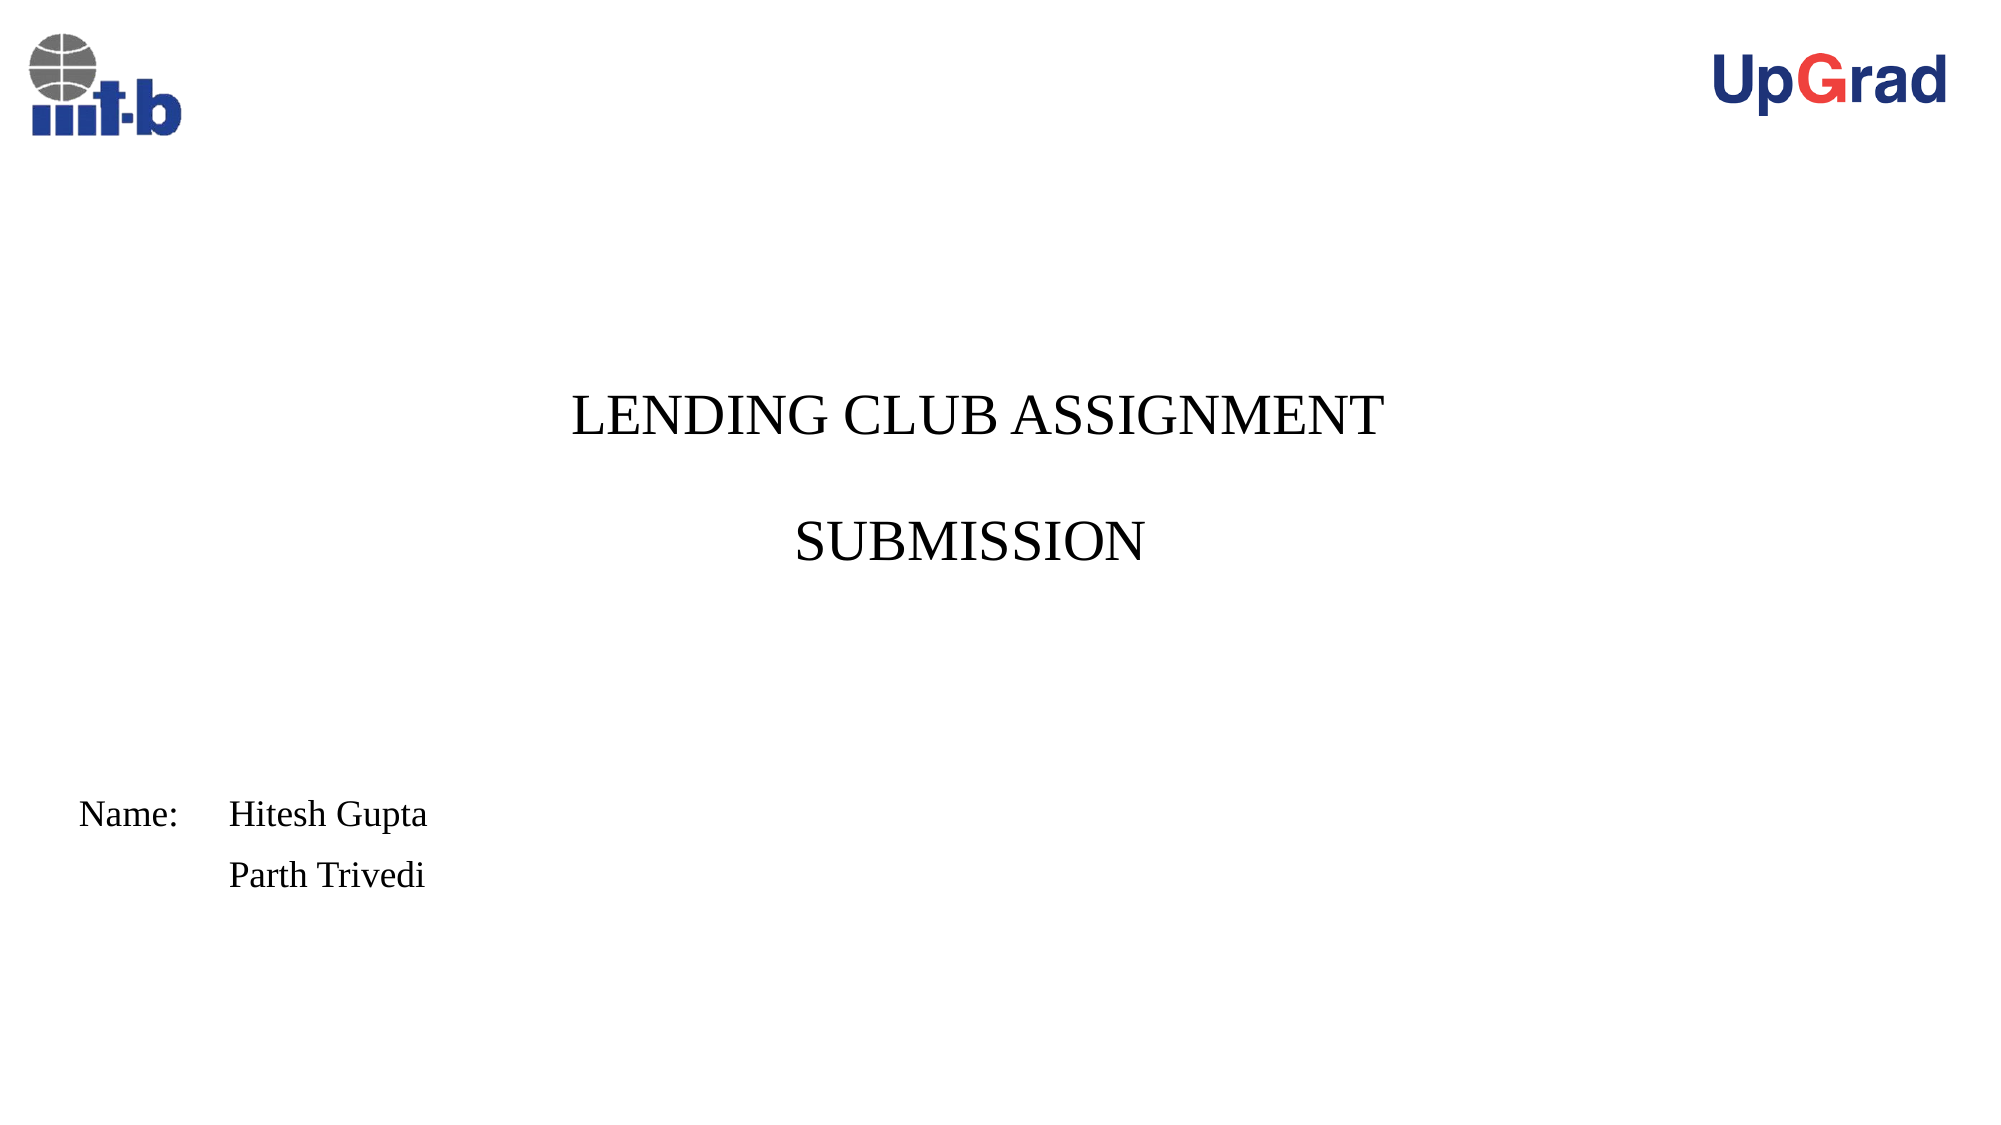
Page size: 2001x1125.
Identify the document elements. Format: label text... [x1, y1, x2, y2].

subtitle Name: Hitesh Gupta Parth Trivedi [63, 786, 1071, 1038]
picture [1714, 53, 1952, 116]
picture [0, 29, 208, 163]
title LENDING CLUB ASSIGNMENT SUBMISSION [228, 56, 1729, 581]
